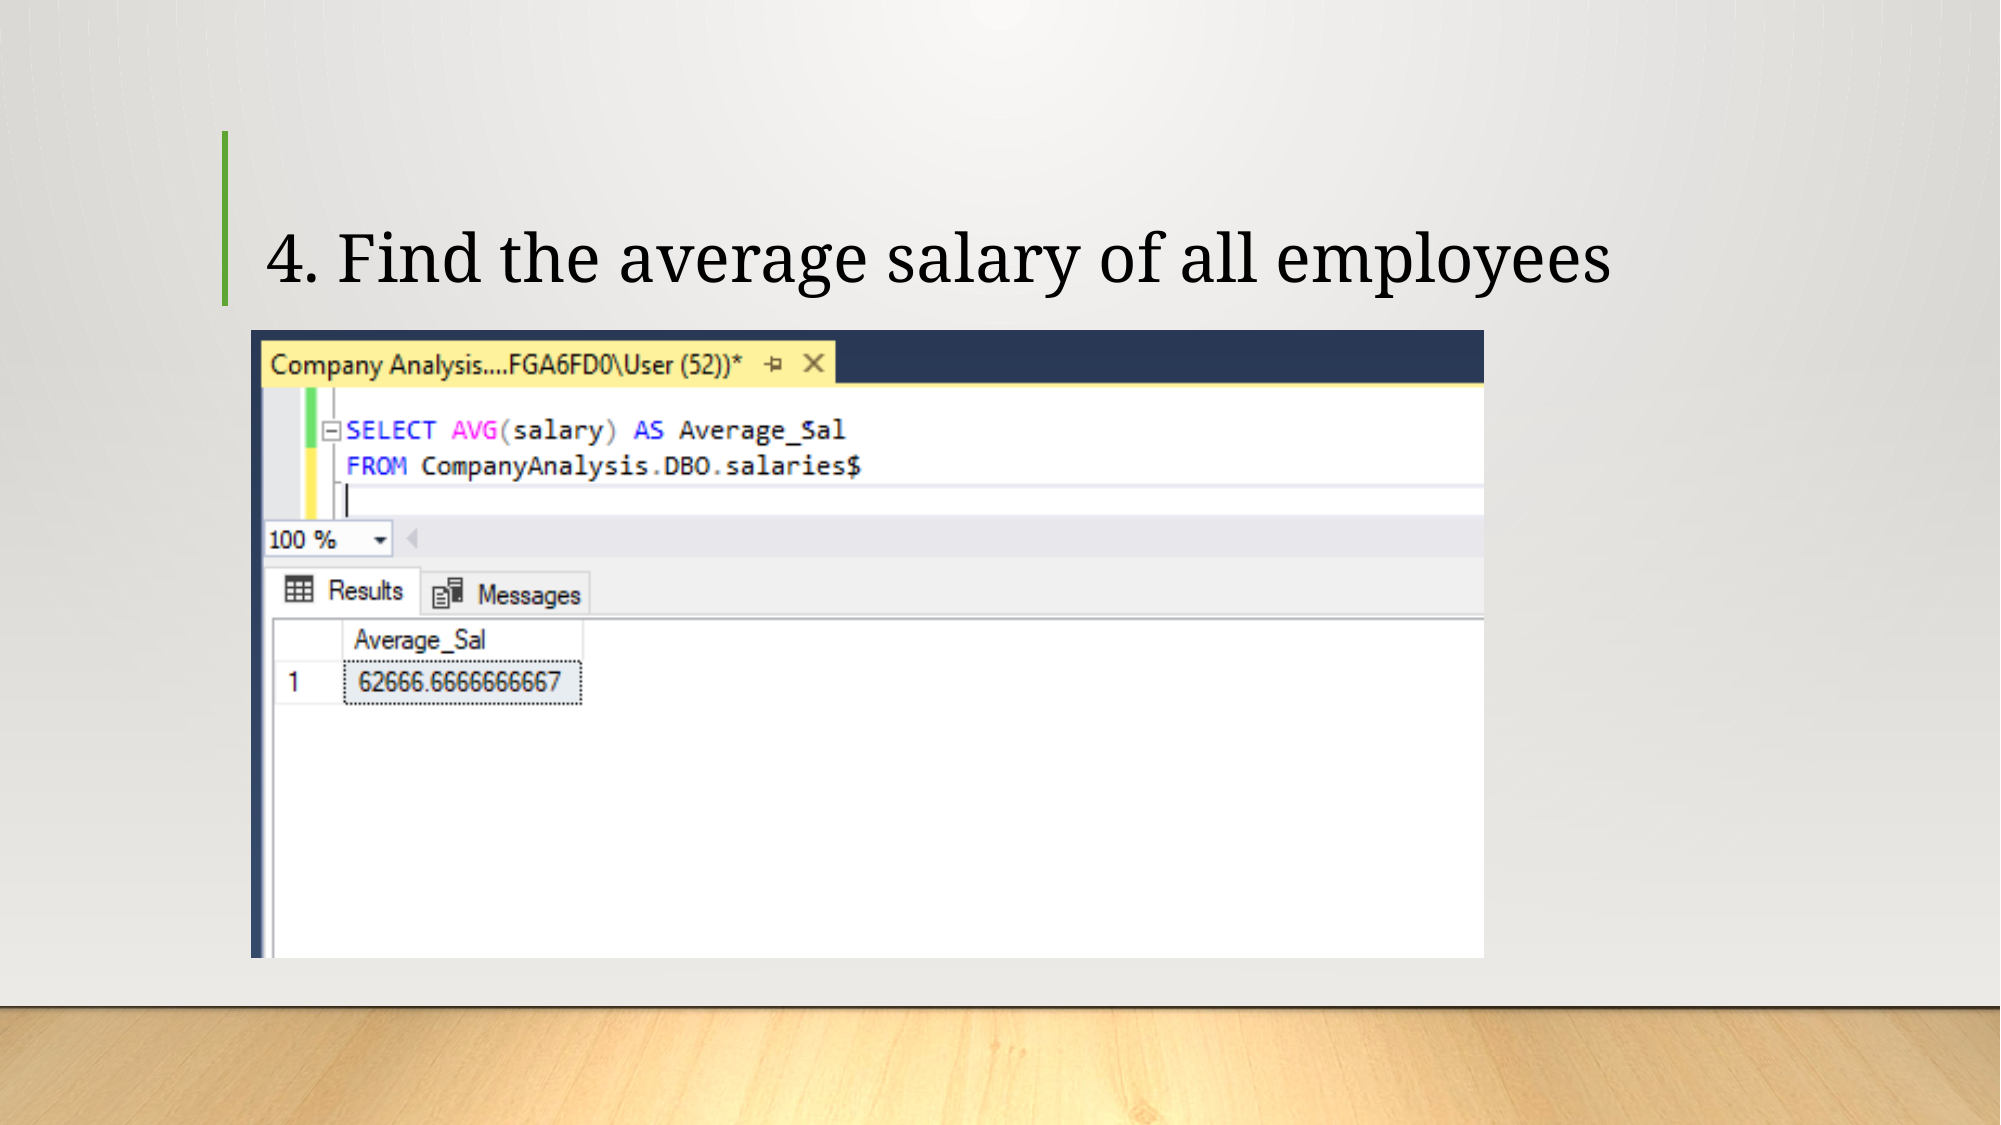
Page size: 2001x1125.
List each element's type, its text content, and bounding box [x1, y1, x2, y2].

title 4. Find the average salary of all employees [251, 131, 1814, 305]
picture [0, 1006, 2000, 1125]
picture [251, 330, 1485, 958]
